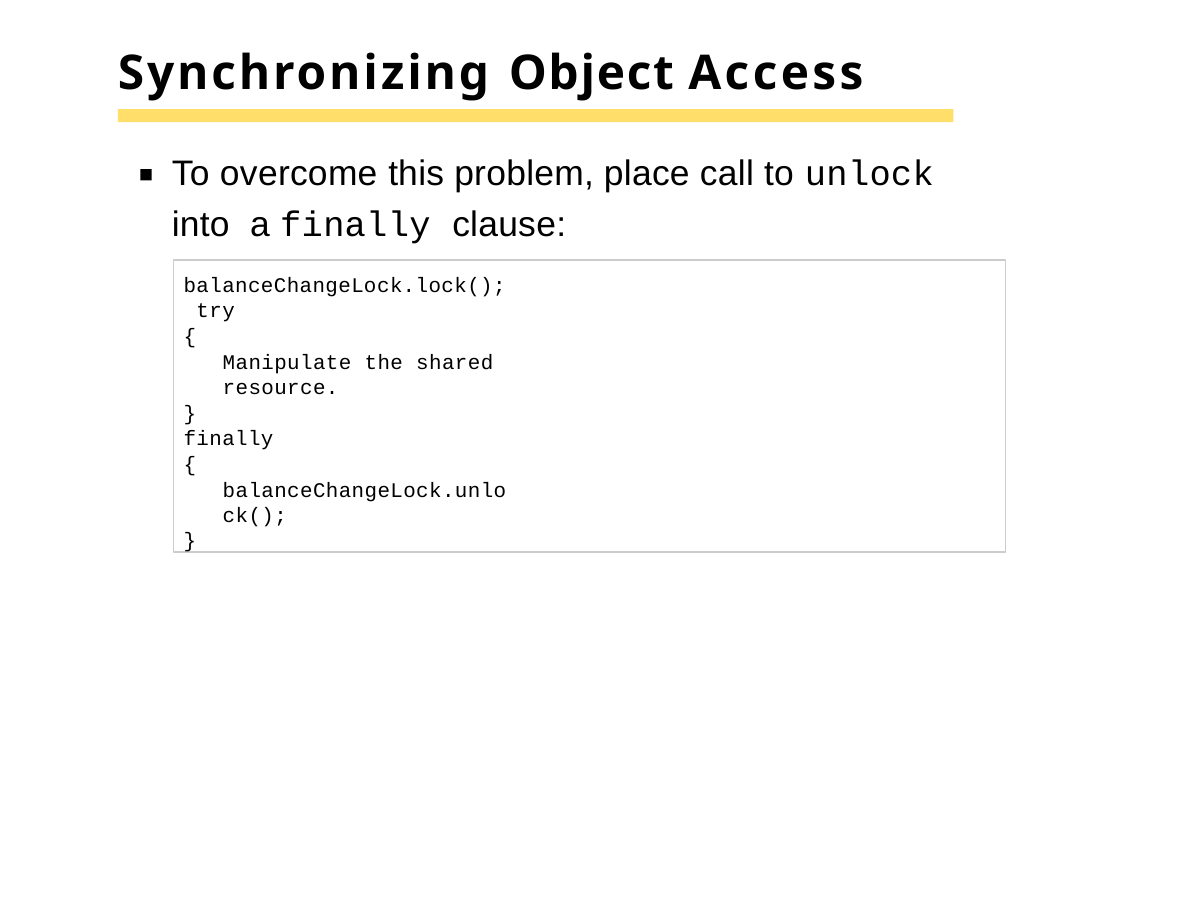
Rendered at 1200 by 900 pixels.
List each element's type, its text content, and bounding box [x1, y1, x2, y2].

title Synchronizing Object Access [34, 41, 1166, 193]
text_box [140, 169, 152, 181]
text_box balanceChangeLock.lock(); try { Manipulate the shared resource. } finally { balanceChangeLock.unlock(); } [173, 260, 1006, 552]
text_box To overcome this problem, place call to unlock into a finally clause: [169, 140, 1010, 244]
